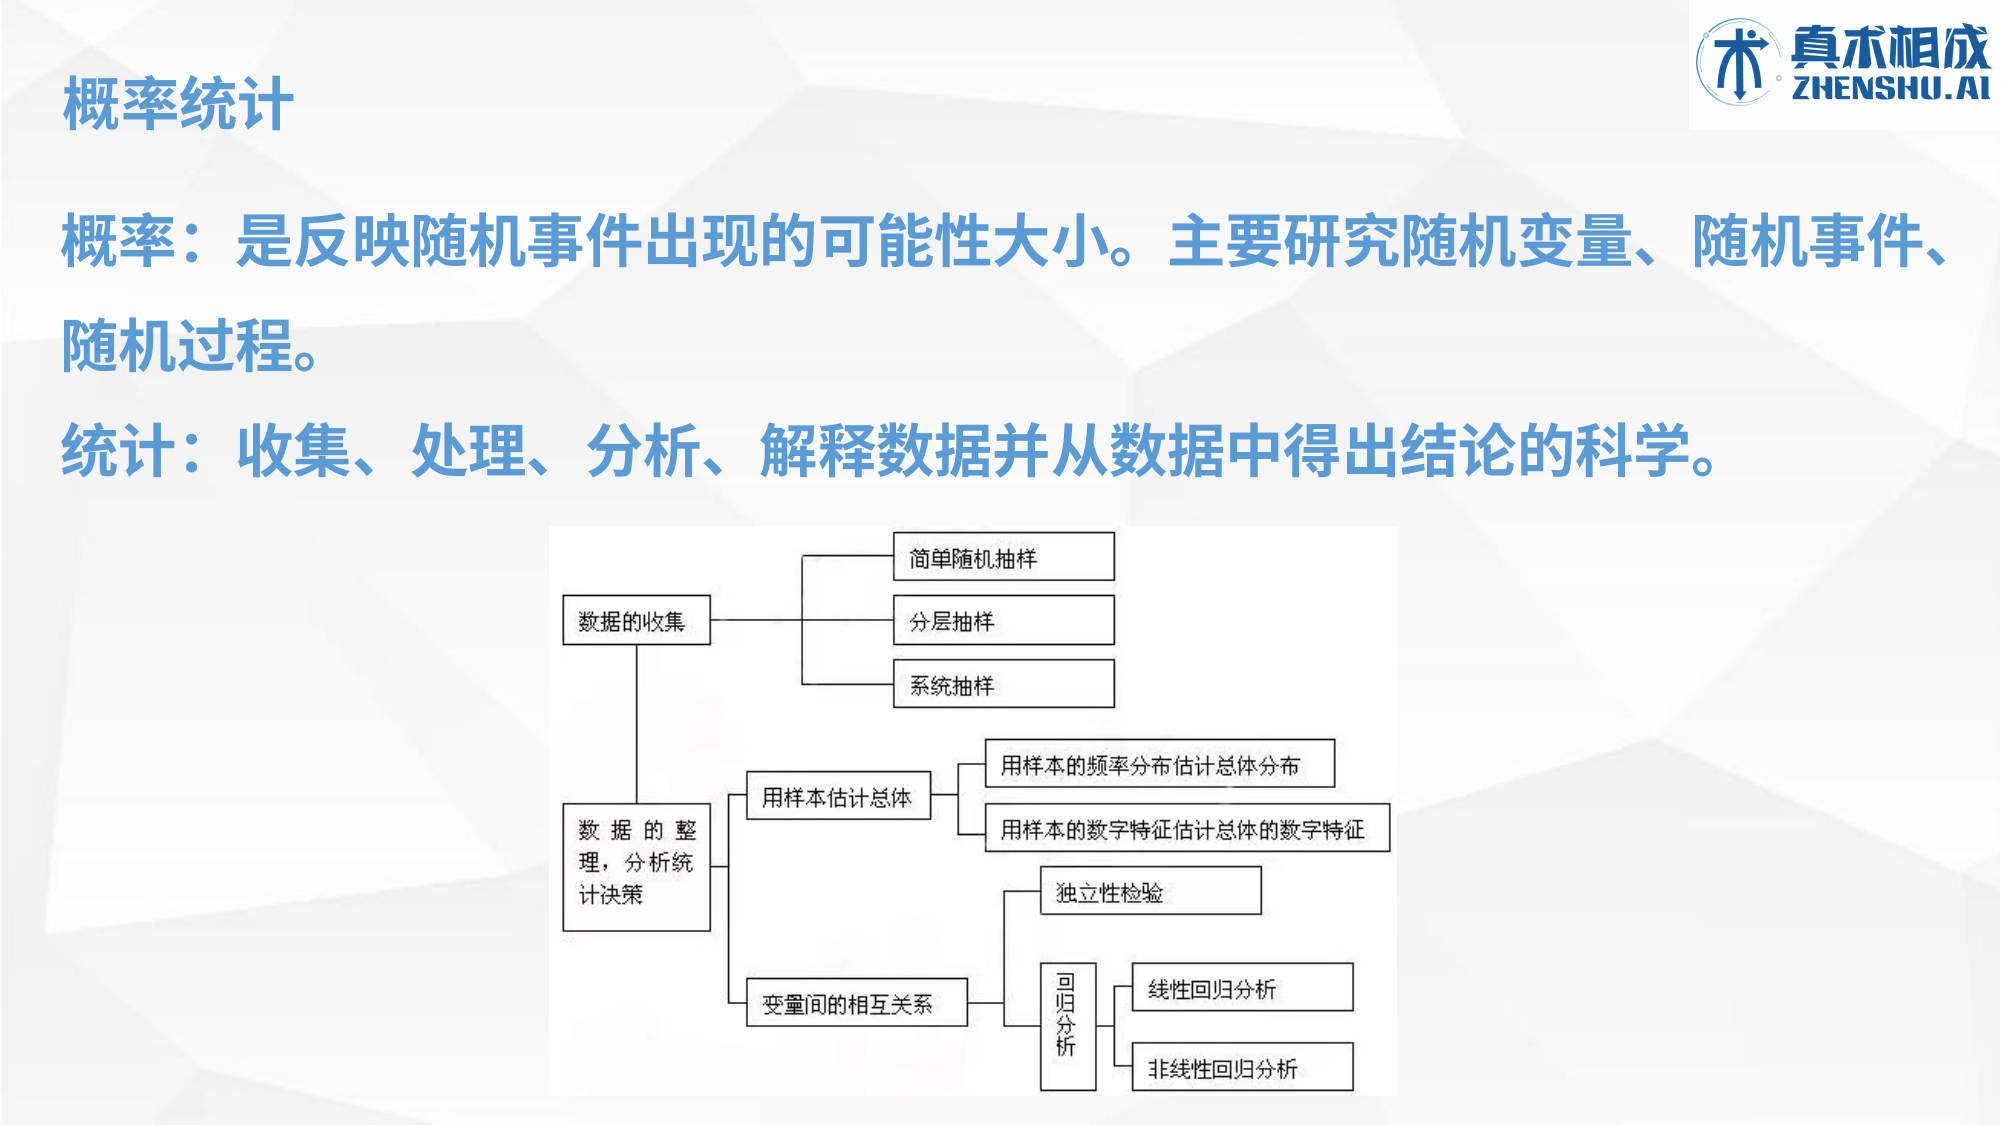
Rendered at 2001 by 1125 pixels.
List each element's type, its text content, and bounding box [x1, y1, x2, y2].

text_box 概率统计 [48, 59, 1356, 145]
text_box 概率：是反映随机事件出现的可能性大小。主要研究随机变量、随机事件、随机过程。 统计：收集、处理、分析、解释数据并从数据中得出结论的科学。 [46, 162, 1950, 492]
picture [0, 0, 2001, 1125]
